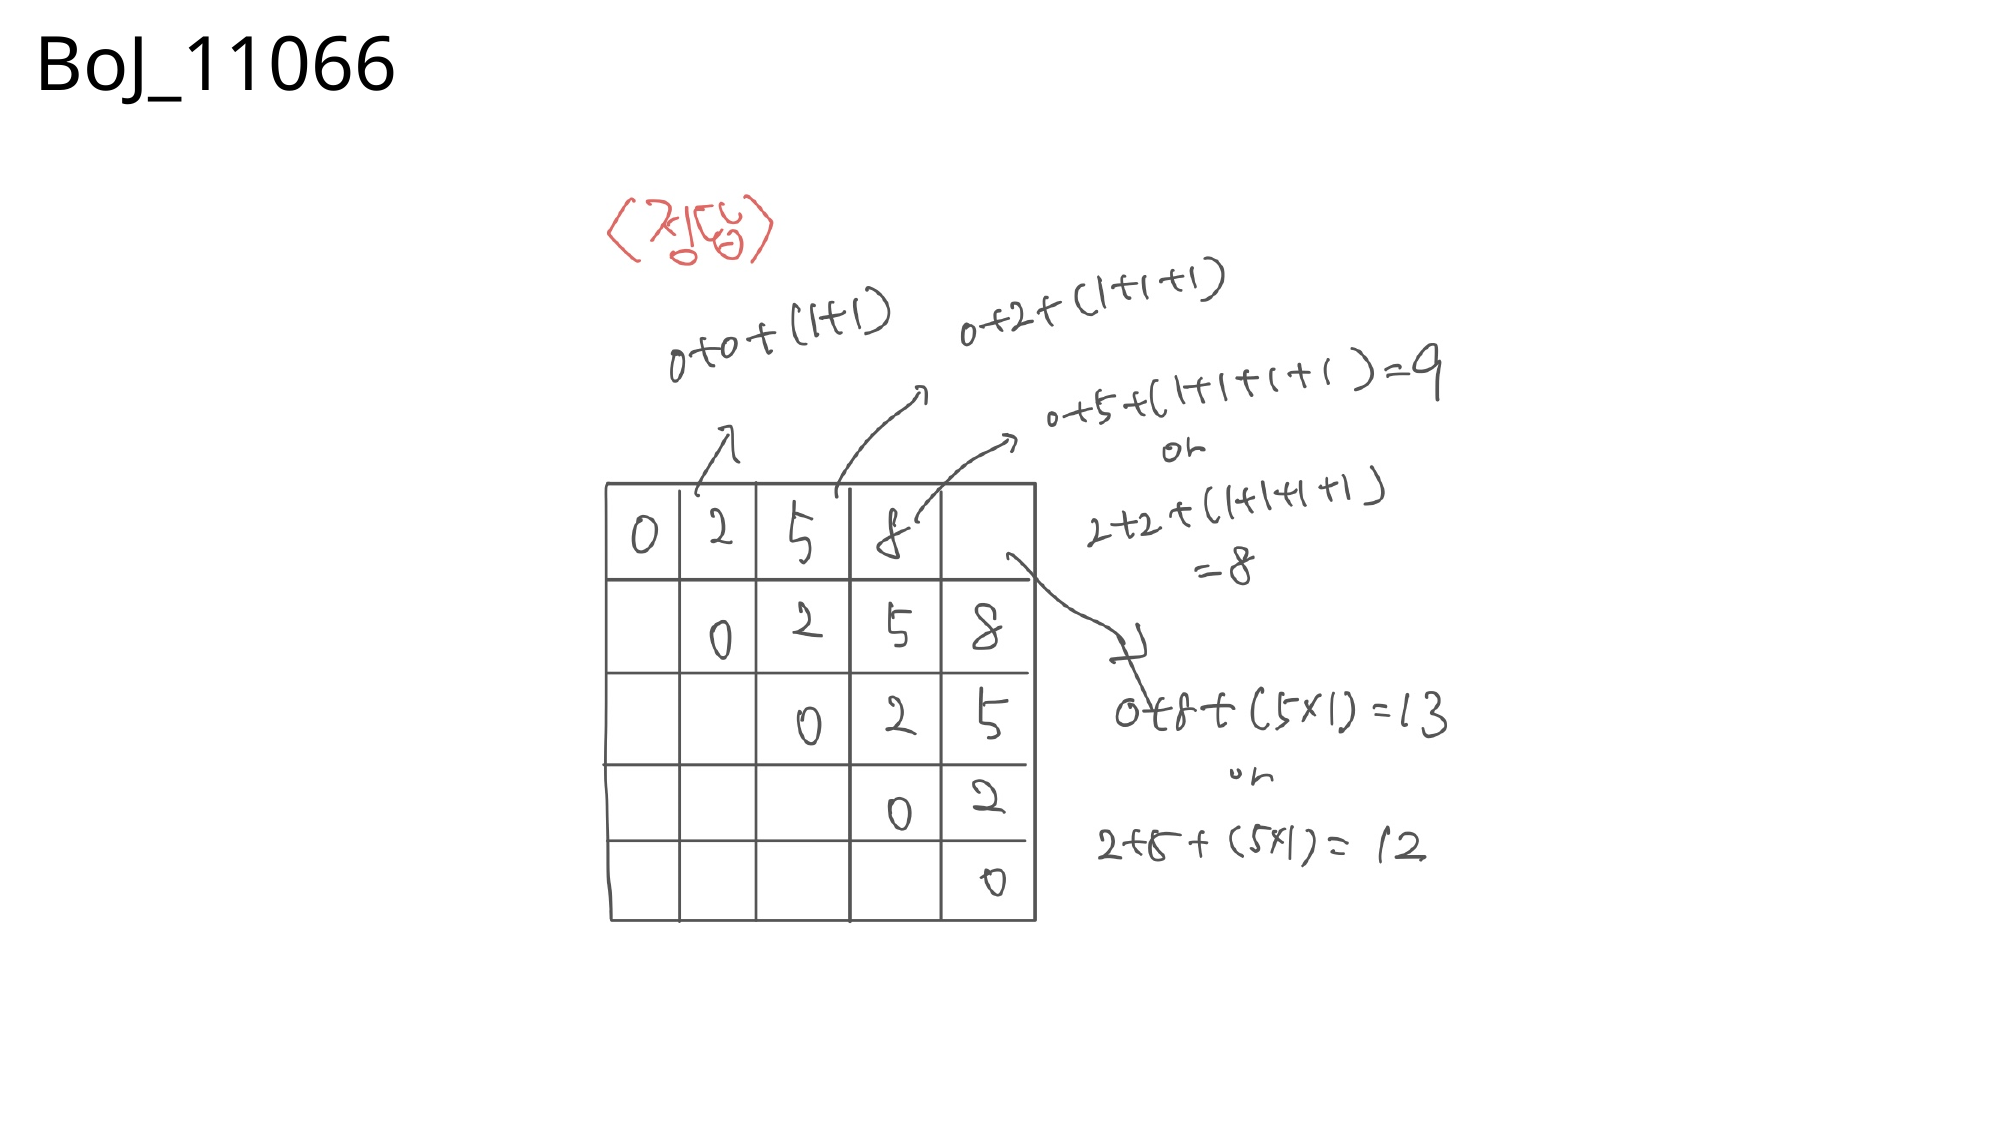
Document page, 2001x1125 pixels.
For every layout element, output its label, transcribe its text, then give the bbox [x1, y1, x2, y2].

text_box BoJ_11066 [19, 7, 413, 113]
picture [510, 134, 1555, 991]
